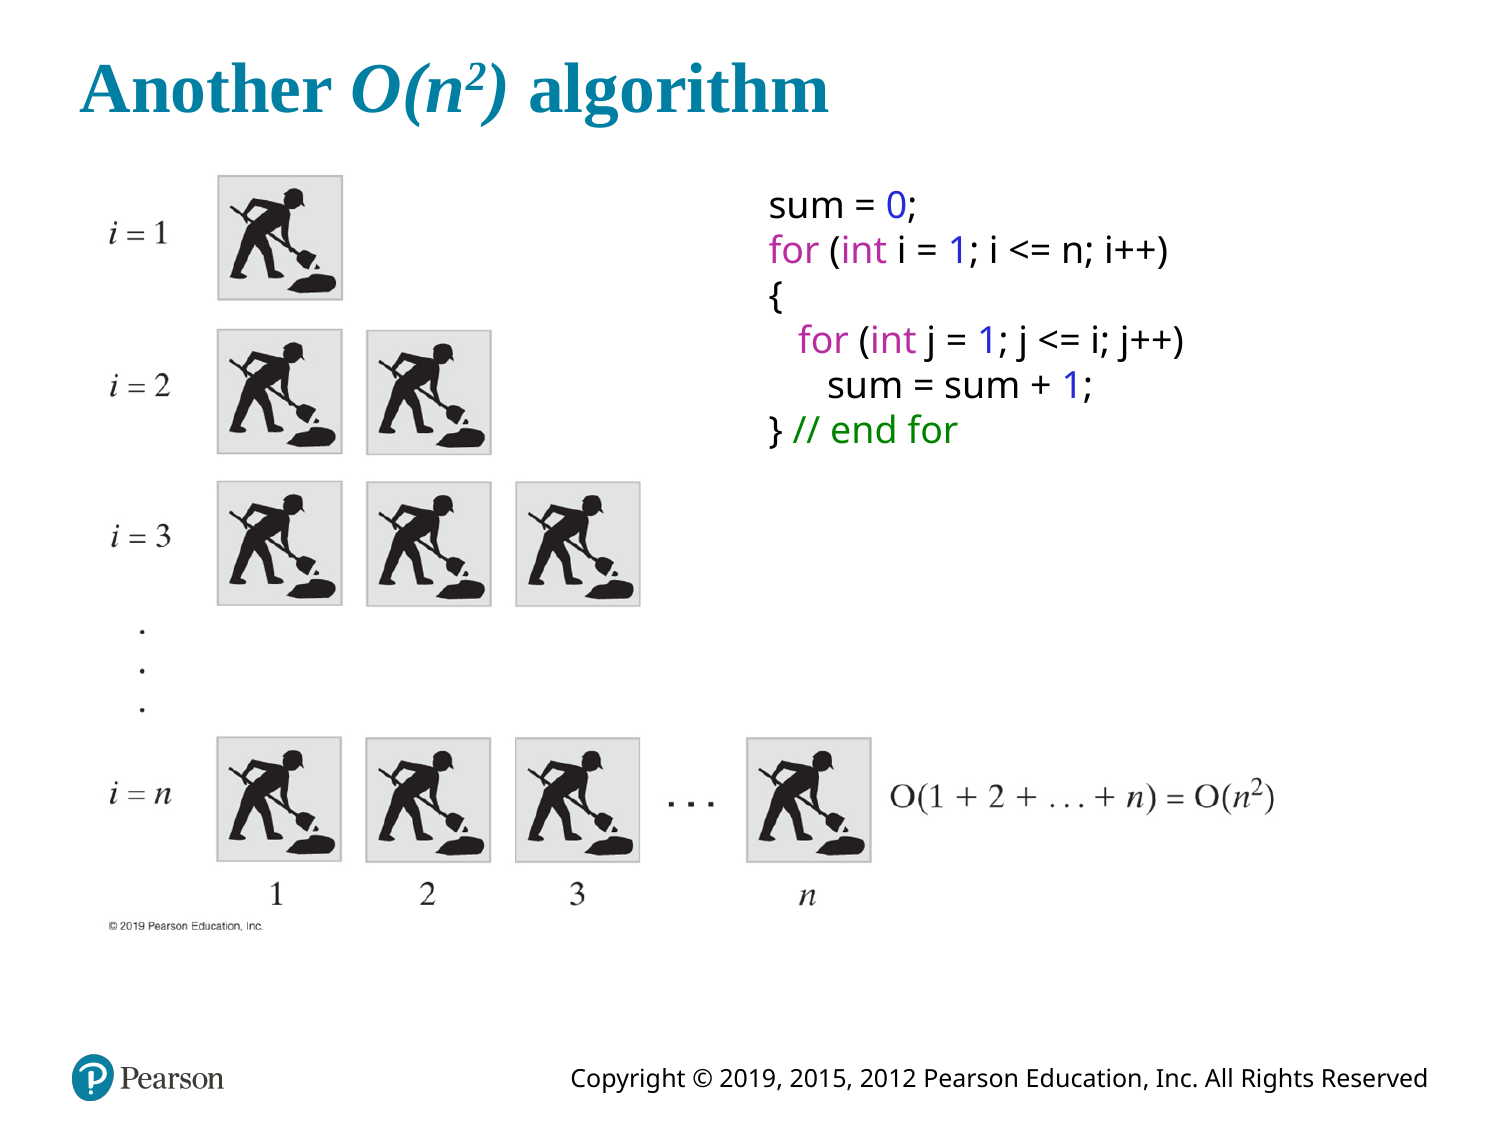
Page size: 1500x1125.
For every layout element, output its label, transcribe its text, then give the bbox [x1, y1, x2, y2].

picture [72, 1054, 88, 1070]
picture [80, 1063, 106, 1088]
picture [98, 1054, 224, 1101]
picture [103, 162, 1279, 936]
title Another O(n2) algorithm [64, 25, 1430, 143]
picture [72, 1087, 83, 1101]
